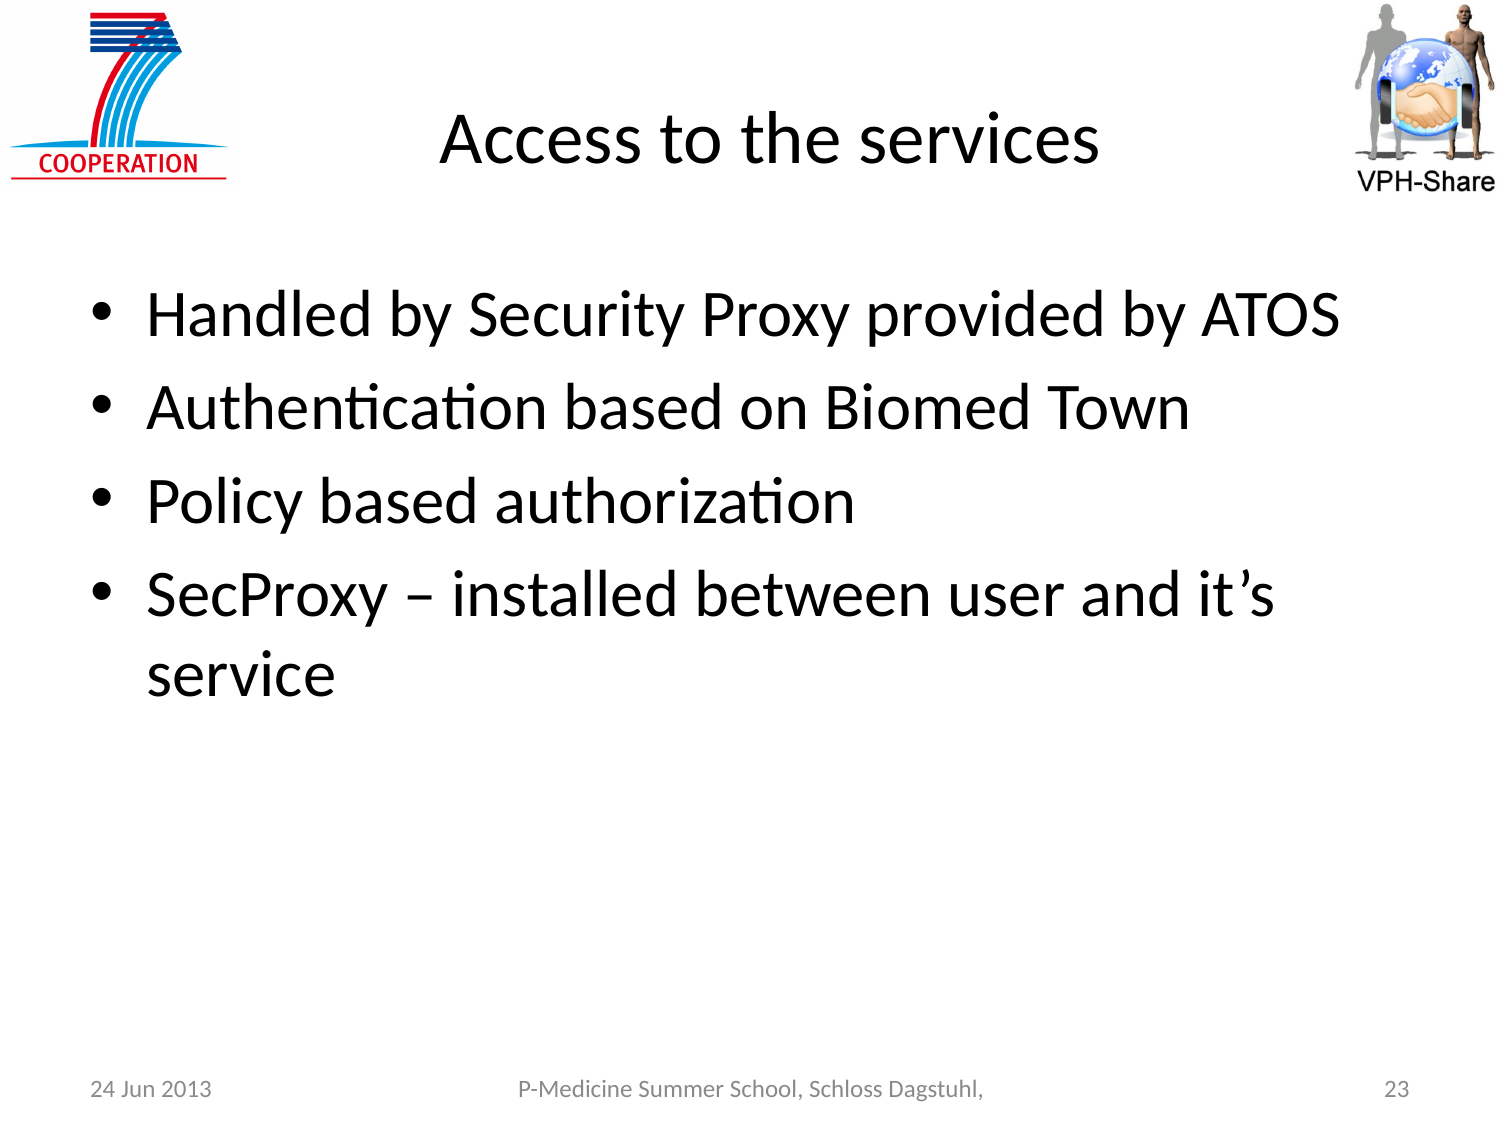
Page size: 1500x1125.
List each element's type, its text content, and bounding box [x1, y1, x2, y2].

picture [0, 0, 237, 193]
list Handled by Security Proxy provided by ATOS Authentication based on Biomed Town Policy based authorization SecProxy – installed between user and it’s service [75, 262, 1425, 1005]
title Access to the services [236, 39, 1305, 227]
picture [1350, 0, 1500, 197]
